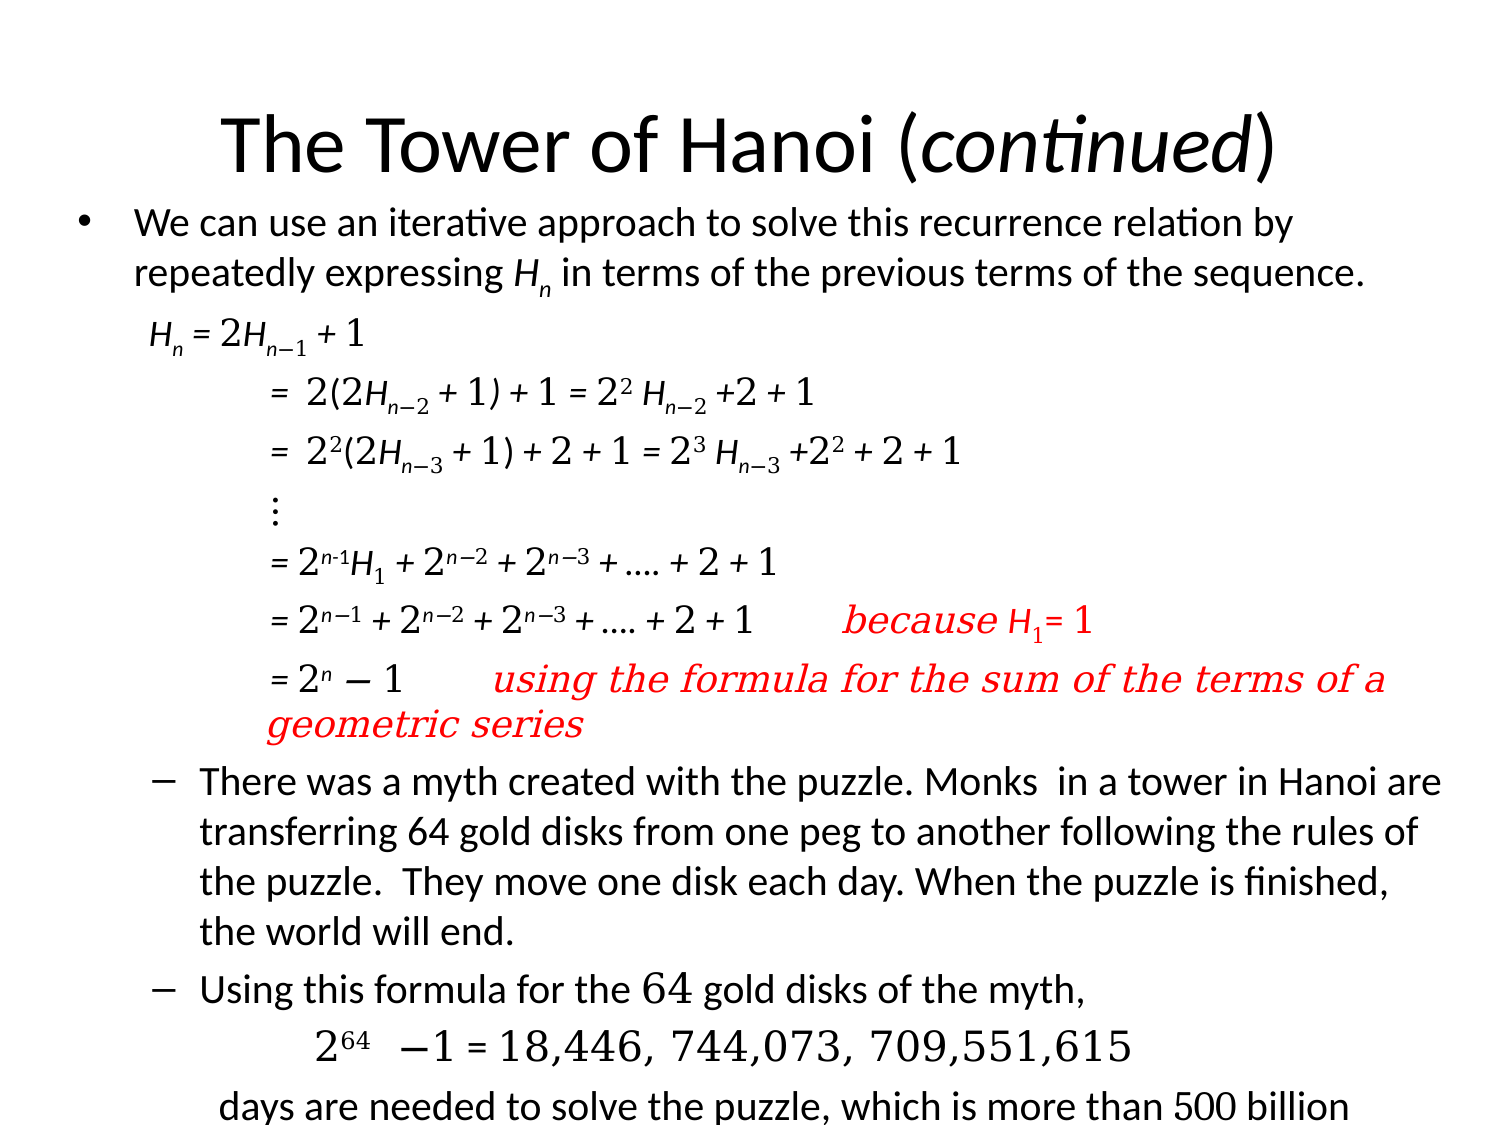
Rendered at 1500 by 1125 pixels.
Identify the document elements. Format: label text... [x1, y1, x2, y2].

title The Tower of Hanoi (continued) [75, 45, 1425, 187]
list We can use an iterative approach to solve this recurrence relation by repeatedly expressing Hn in terms of the previous terms of the sequence. Hn = 2Hn−1 + 1 = 2(2Hn−2 + 1) + 1 = 22 Hn−2 +2 + 1 = 22(2Hn−3 + 1) + 2 + 1 = 23 Hn−3 +22 + 2 + 1 ⋮ = 2n-1H1 + 2n−2 + 2n−3 + …. + 2 + 1 = 2n−1 + 2n−2 + 2n−3 + …. + 2 + 1 because H1= 1 = 2n − 1 using the formula for the sum of the terms of a geometric series There was a myth created with the puzzle. Monks in a tower in Hanoi are transferring 64 gold disks from one peg to another following the rules of the puzzle. They move one disk each day. When the puzzle is finished, the world will end. Using this formula for the 64 gold disks of the myth, 264 −1 = 18,446, 744,073, 709,551,615 days are needed to solve the puzzle, which is more than 500 billion years. [62, 187, 1463, 1100]
